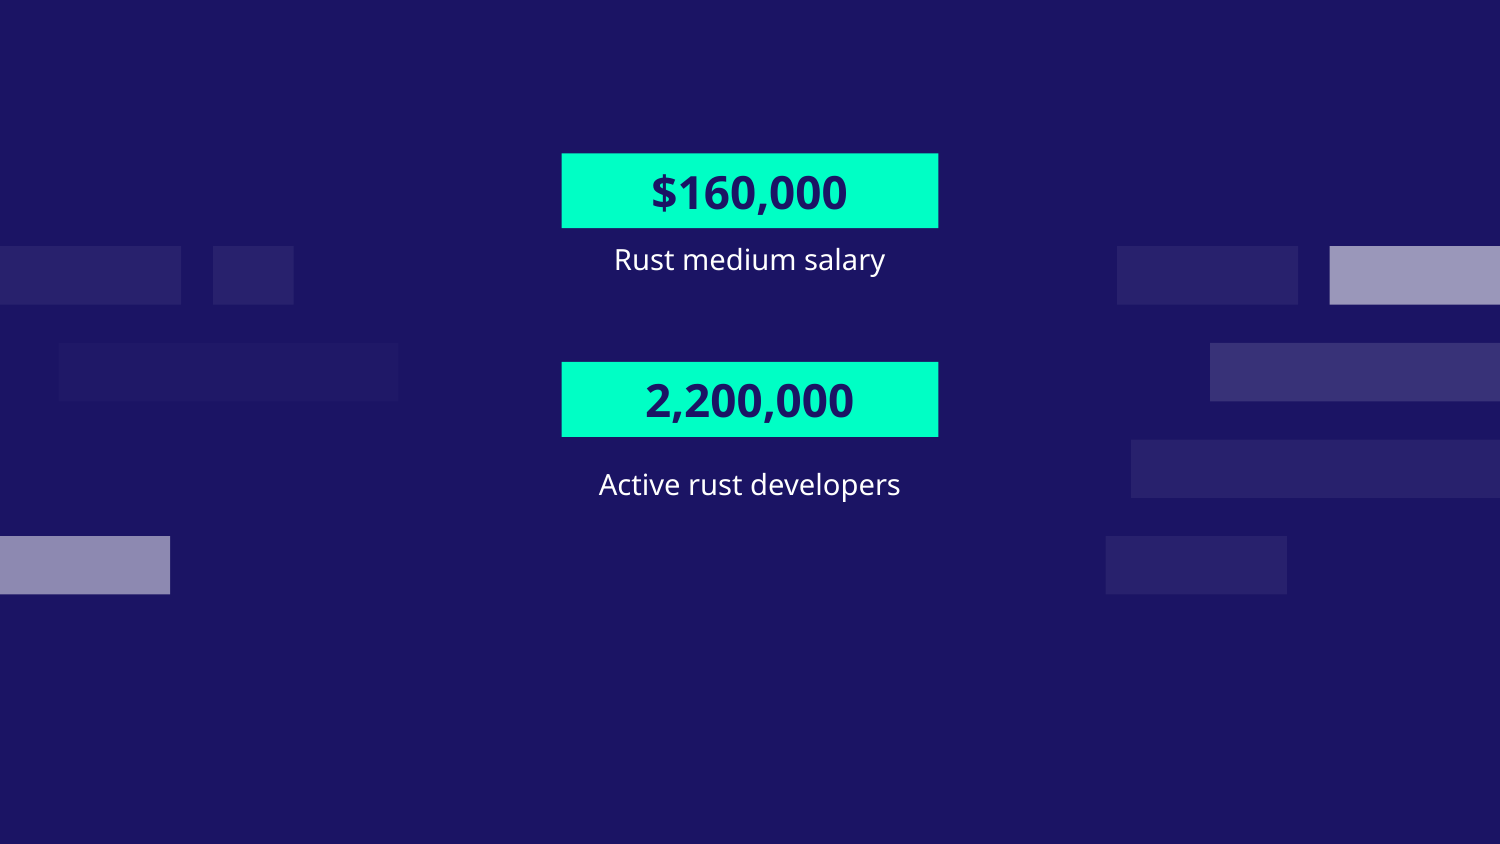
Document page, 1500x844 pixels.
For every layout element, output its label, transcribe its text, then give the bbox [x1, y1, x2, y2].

subtitle Active rust developers [561, 465, 939, 541]
title $160,000 [561, 153, 939, 229]
subtitle Rust medium salary [561, 241, 939, 317]
title 2,200,000 [561, 361, 939, 437]
